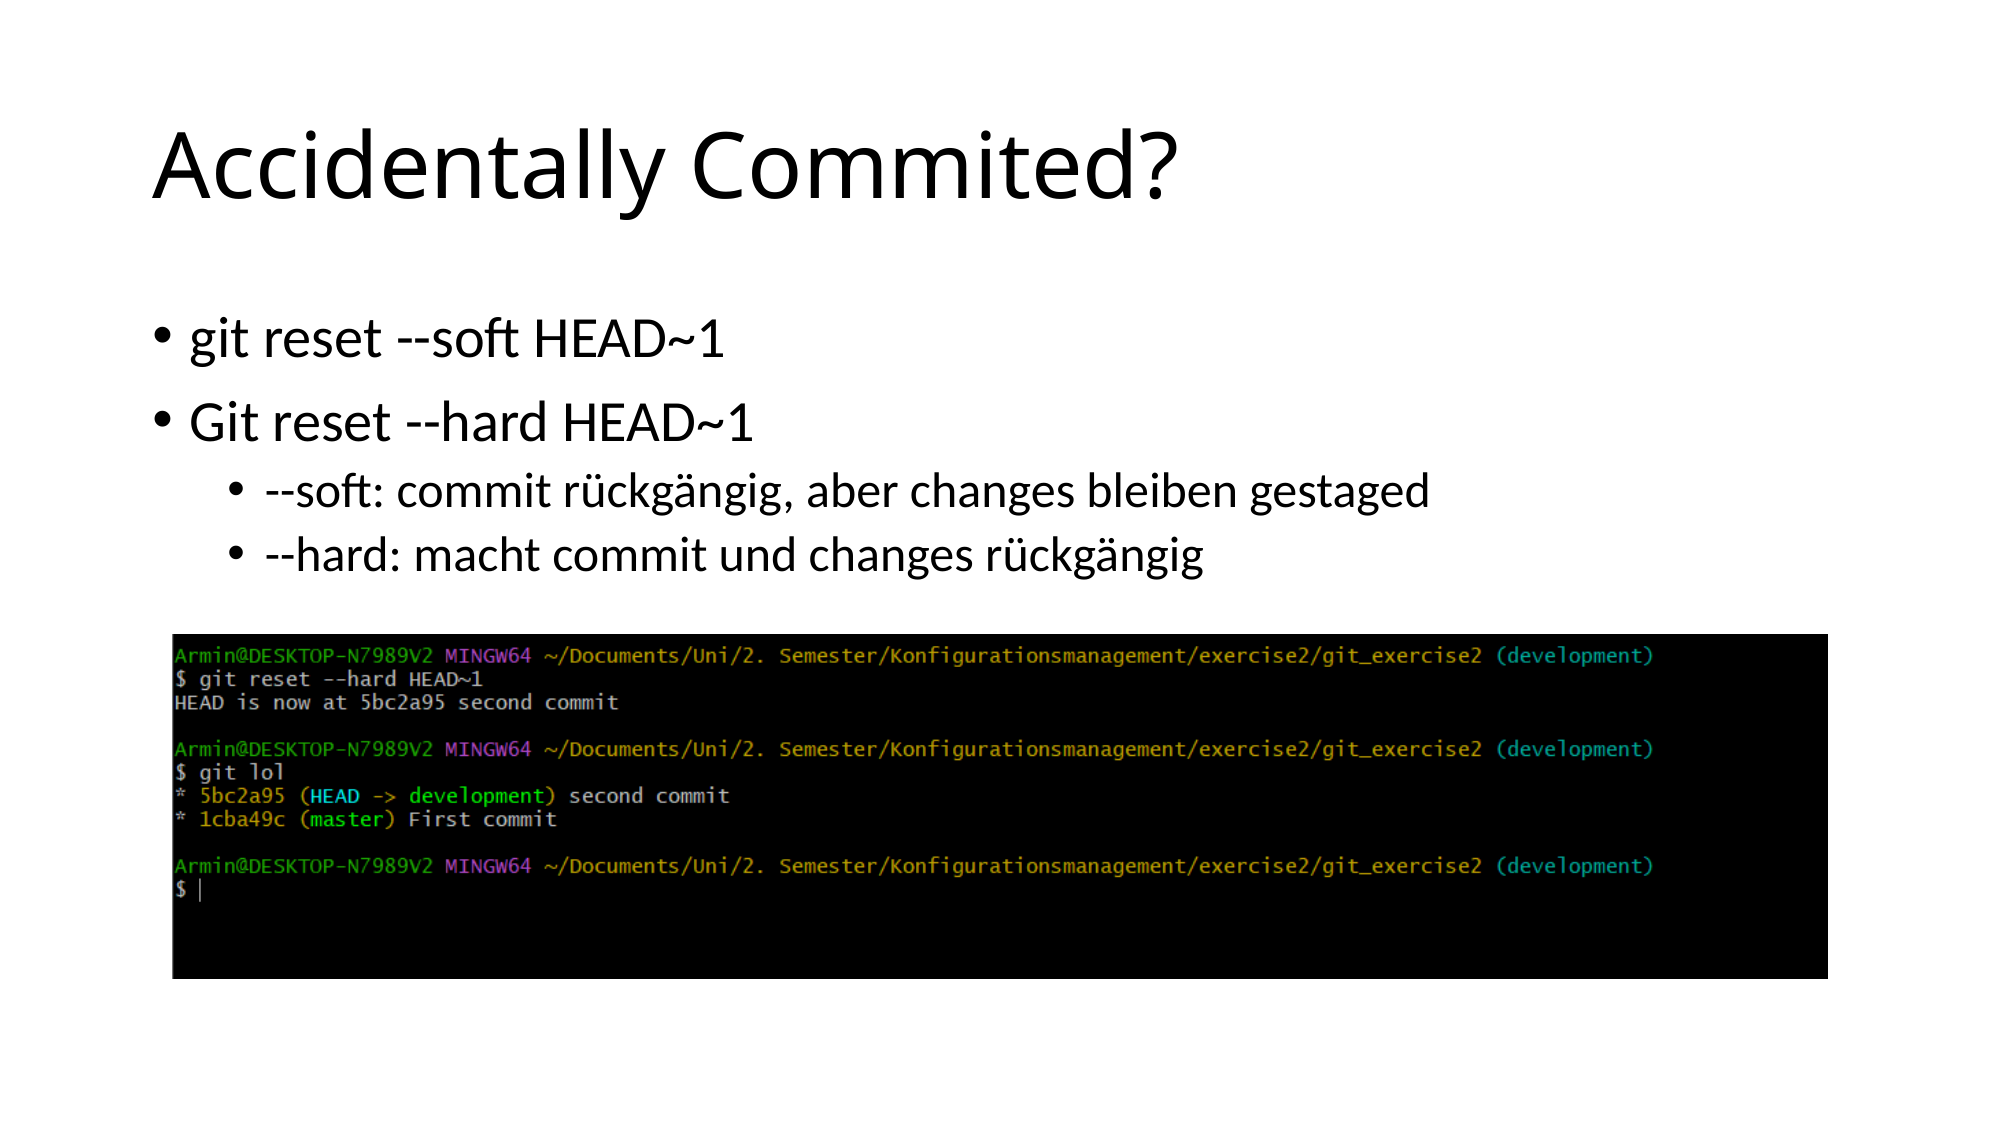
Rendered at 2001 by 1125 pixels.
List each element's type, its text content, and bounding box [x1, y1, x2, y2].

list git reset --soft HEAD~1 Git reset --hard HEAD~1 --soft: commit rückgängig, aber changes bleiben gestaged --hard: macht commit und changes rückgängig [137, 299, 1863, 1014]
picture [172, 634, 1828, 979]
title Accidentally Commited? [137, 59, 1863, 278]
